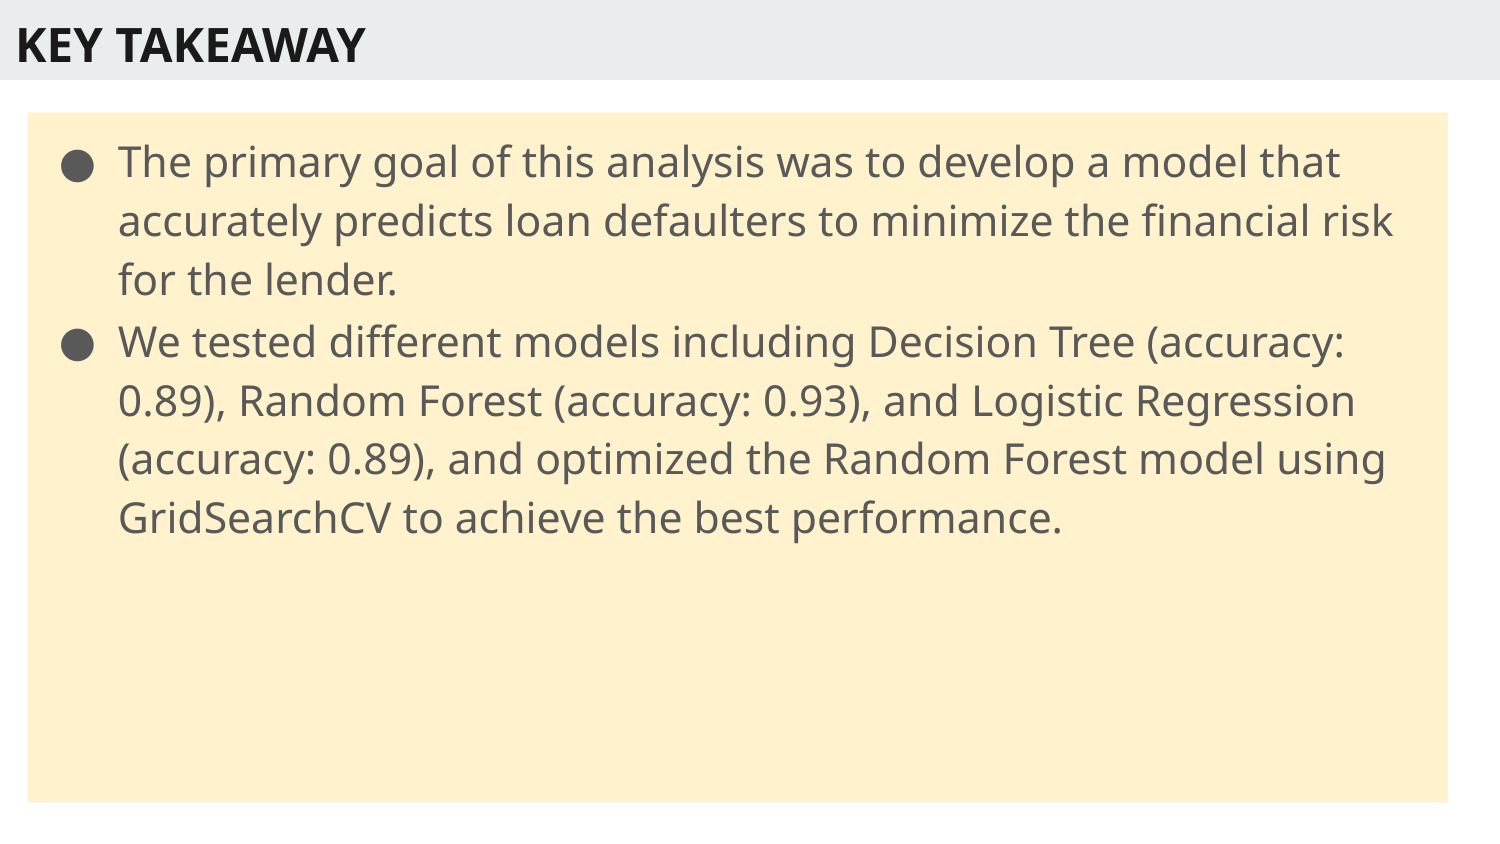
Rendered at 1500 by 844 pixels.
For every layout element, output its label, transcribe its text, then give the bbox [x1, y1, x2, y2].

title KEY TAKEAWAY [0, 0, 1381, 88]
list The primary goal of this analysis was to develop a model that accurately predicts loan defaulters to minimize the financial risk for the lender. We tested different models including Decision Tree (accuracy: 0.89), Random Forest (accuracy: 0.93), and Logistic Regression (accuracy: 0.89), and optimized the Random Forest model using GridSearchCV to achieve the best performance. [27, 112, 1448, 803]
